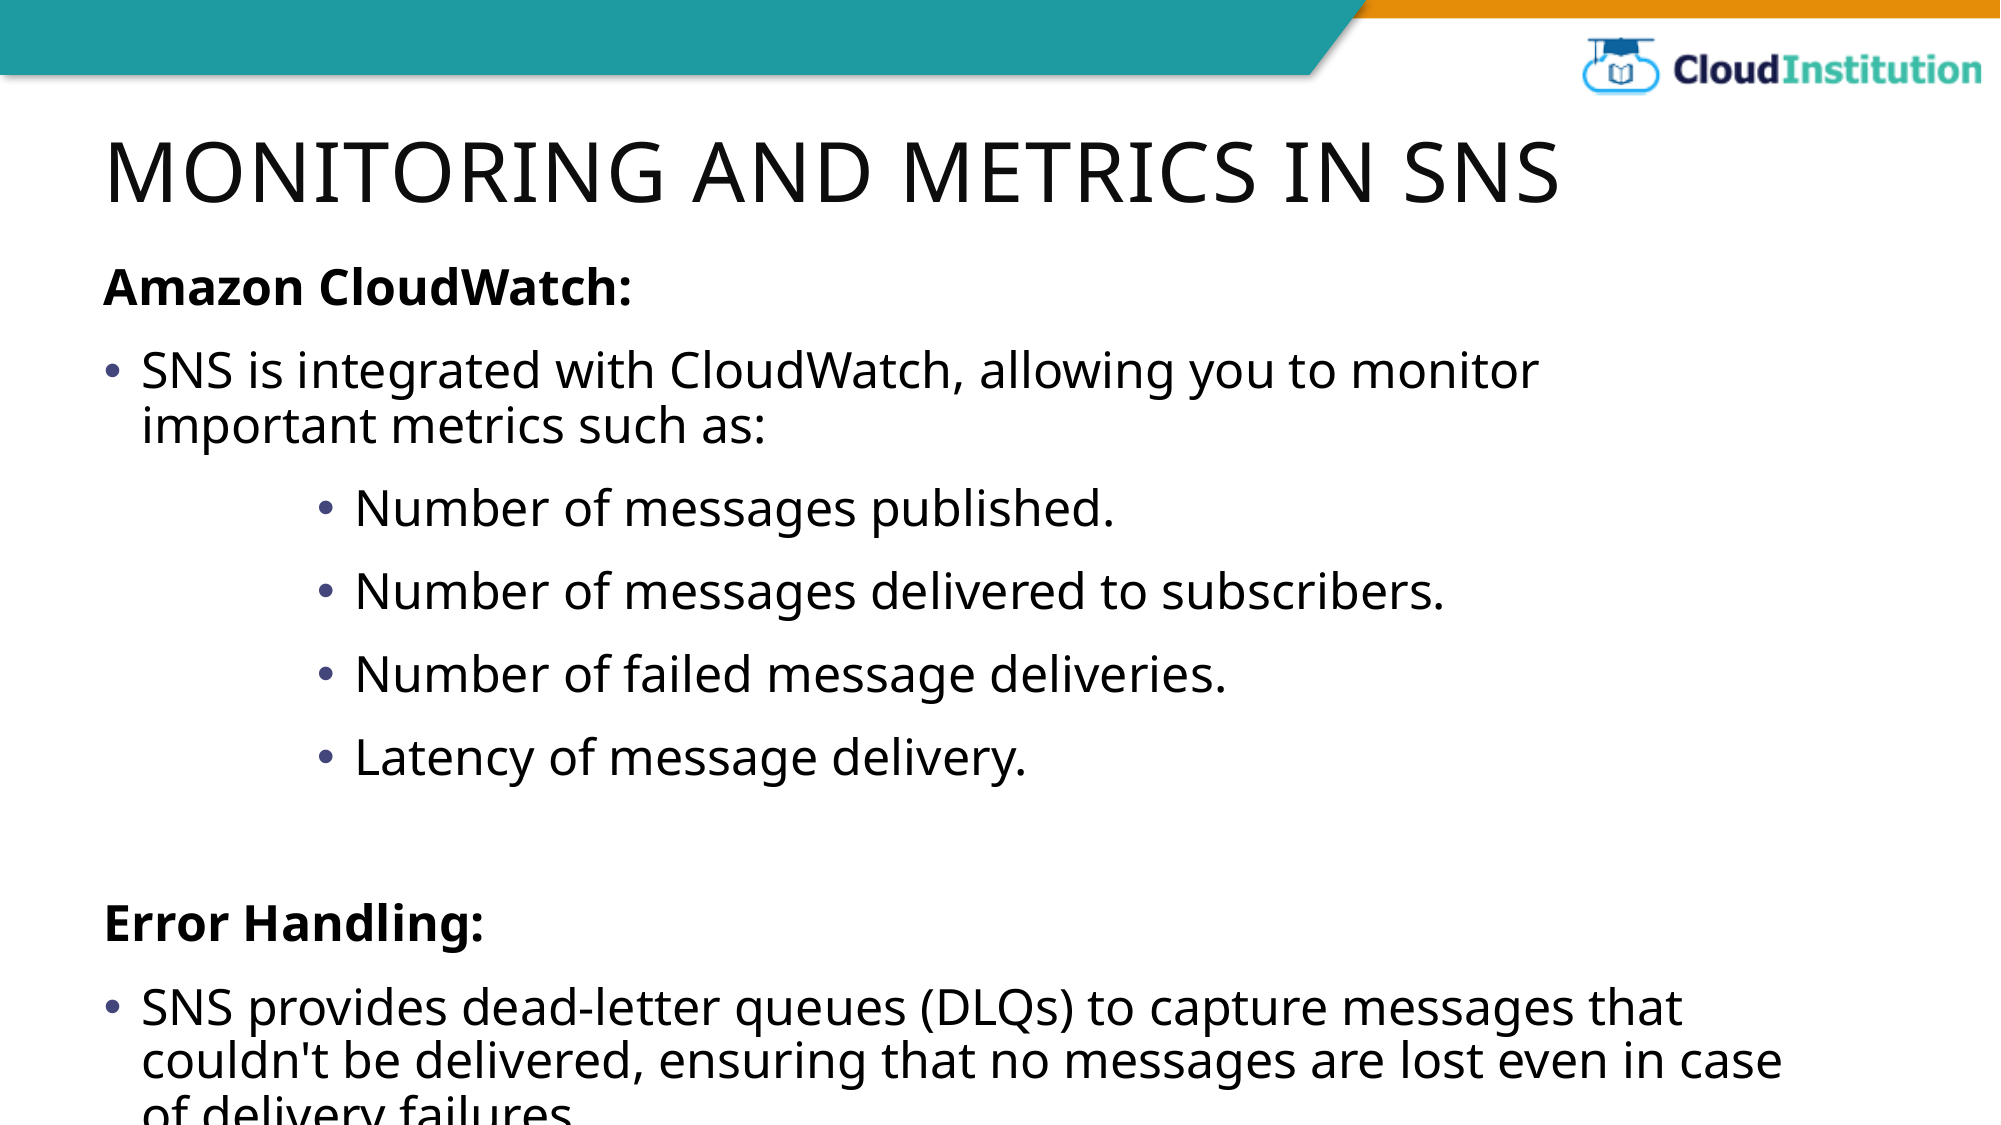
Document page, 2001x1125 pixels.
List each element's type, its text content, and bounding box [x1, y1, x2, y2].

picture [1574, 20, 2000, 112]
title Monitoring and Metrics in SNS [88, 111, 1862, 228]
text_box Amazon CloudWatch: SNS is integrated with CloudWatch, allowing you to monitor important metrics such as: Number of messages published. Number of messages delivered to subscribers. Number of failed message deliveries. Latency of message delivery. Error Handling: SNS provides dead-letter queues (DLQs) to capture messages that couldn't be delivered, ensuring that no messages are lost even in case of delivery failures. [88, 255, 1803, 668]
